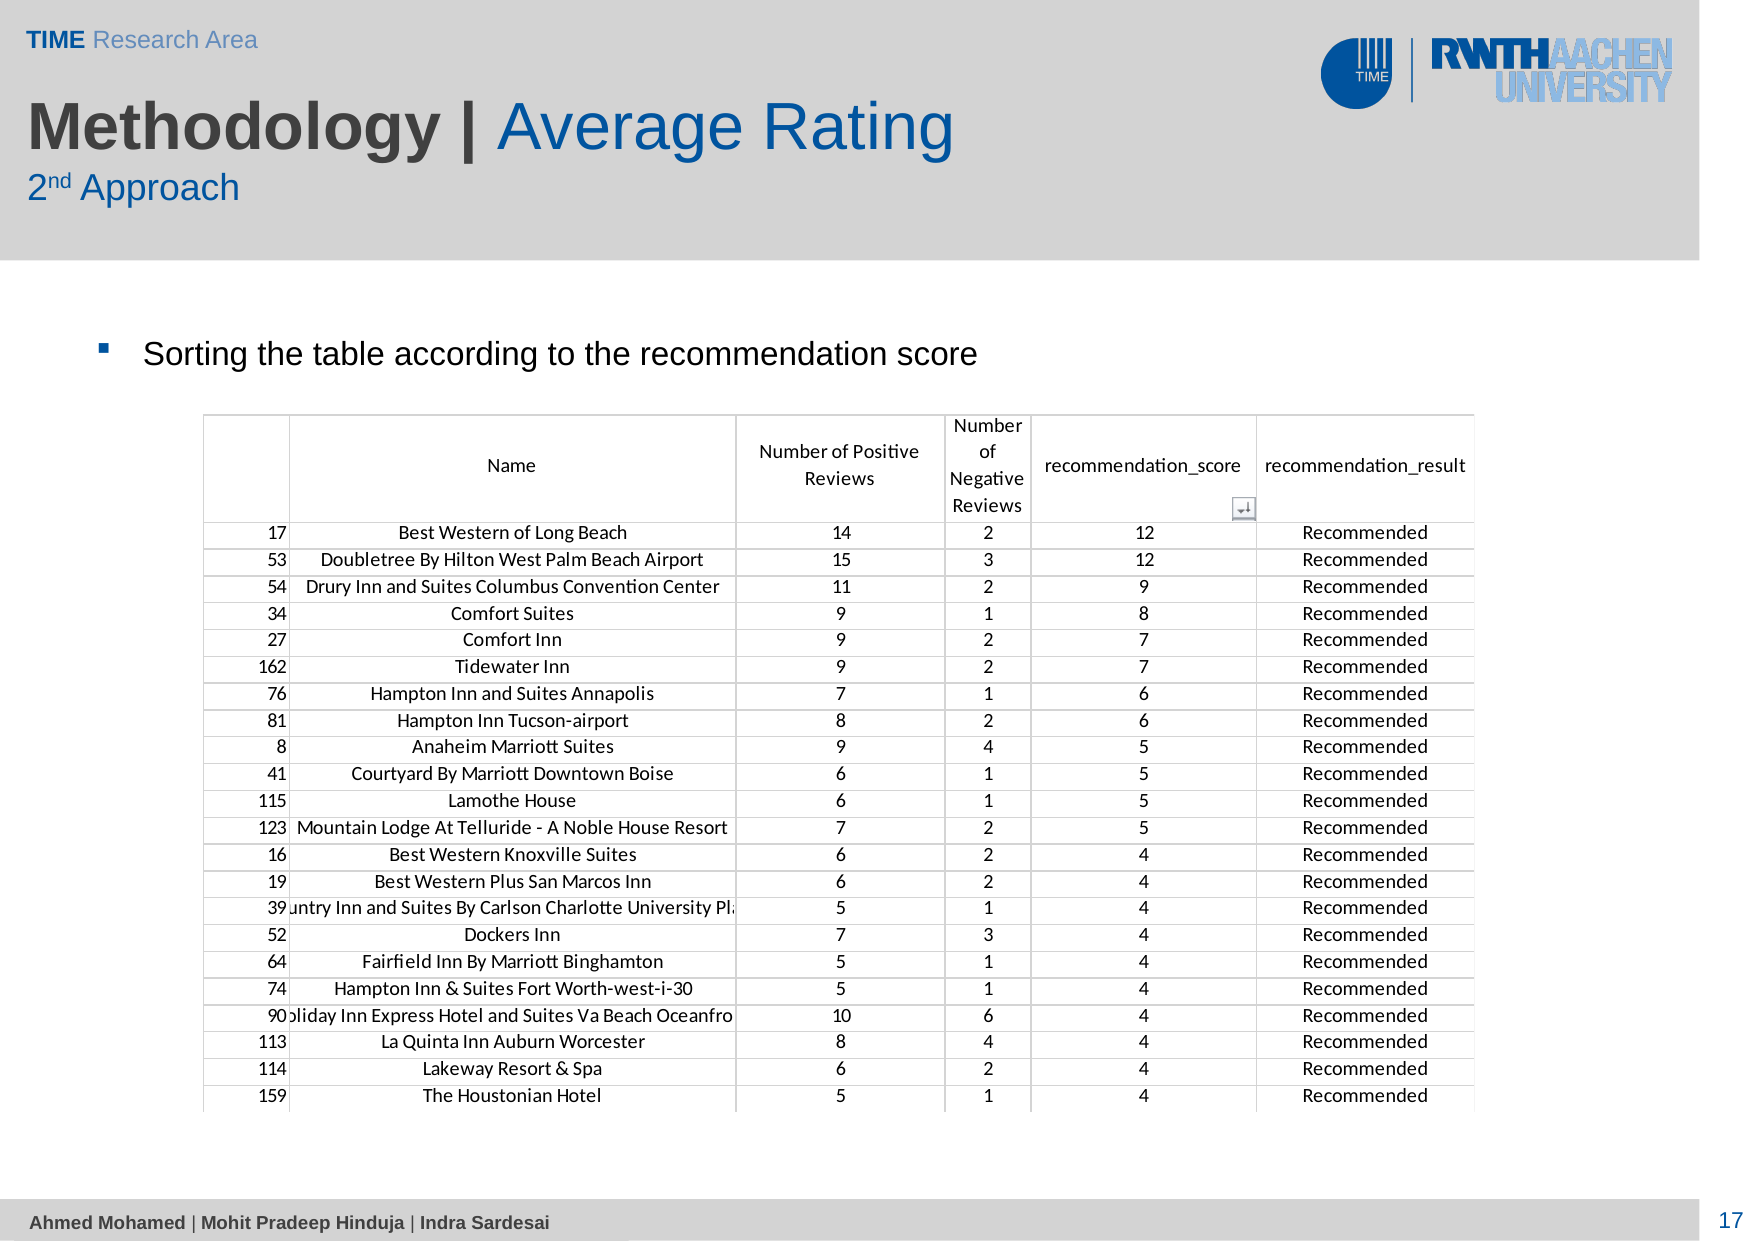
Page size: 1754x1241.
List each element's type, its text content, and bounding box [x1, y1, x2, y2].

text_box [202, 414, 1476, 1114]
text_box Sorting the table according to the recommendation score [81, 324, 1633, 380]
picture [1301, 6, 1692, 134]
text_box Ahmed Mohamed | Mohit Pradeep Hinduja | Indra Sardesai [14, 1203, 629, 1241]
text_box Methodology | Average Rating 2nd Approach [27, 82, 1592, 288]
